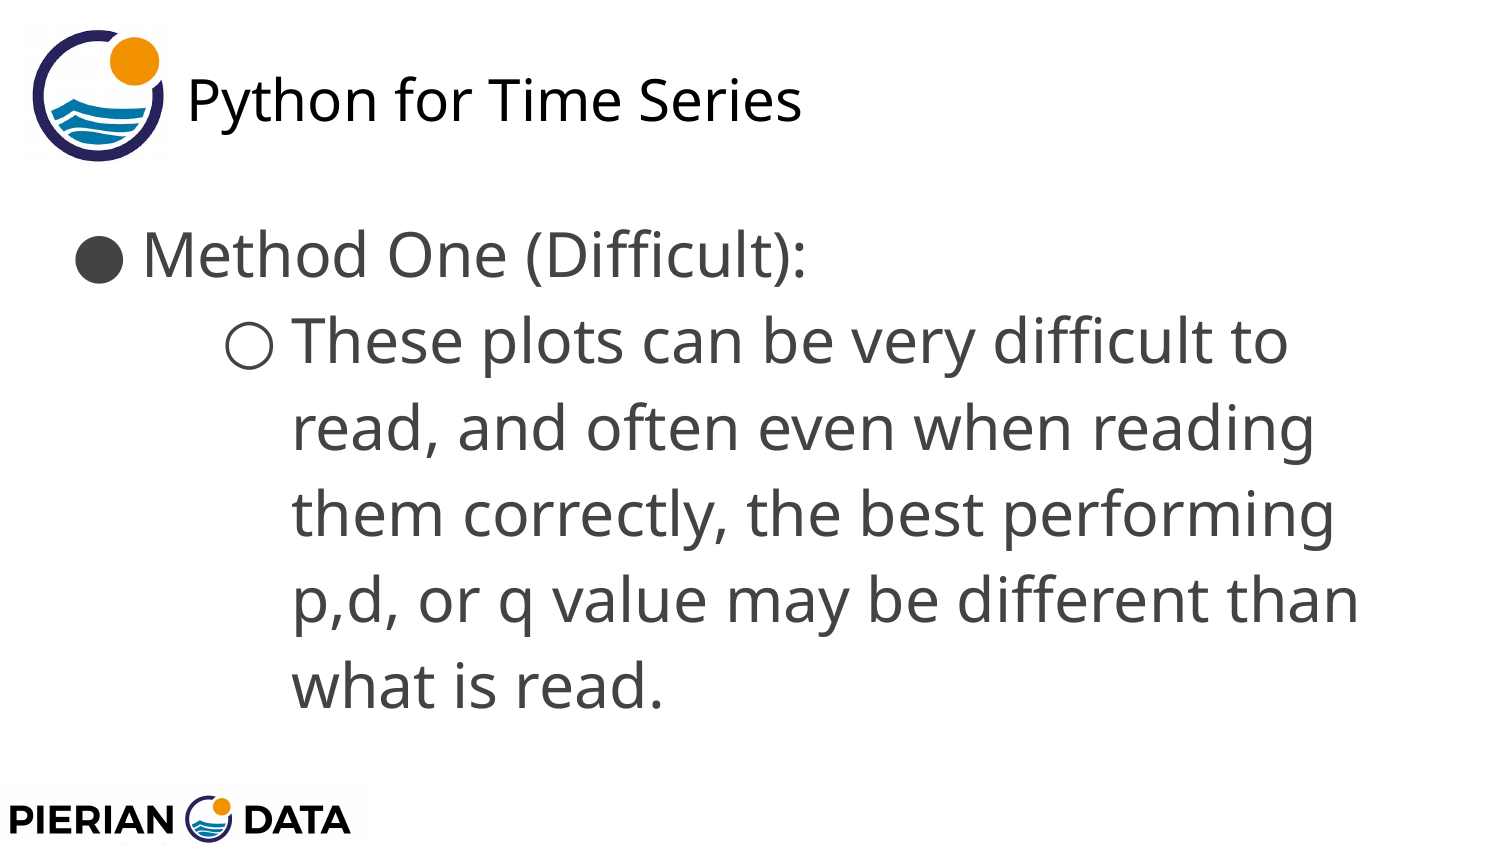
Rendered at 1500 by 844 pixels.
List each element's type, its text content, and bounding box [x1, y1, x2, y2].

picture [24, 24, 172, 167]
list Method One (Difficult): These plots can be very difficult to read, and often even when reading them correctly, the best performing p,d, or q value may be different than what is read. [51, 189, 1449, 750]
picture [0, 787, 368, 844]
title Python for Time Series [176, 48, 1449, 143]
